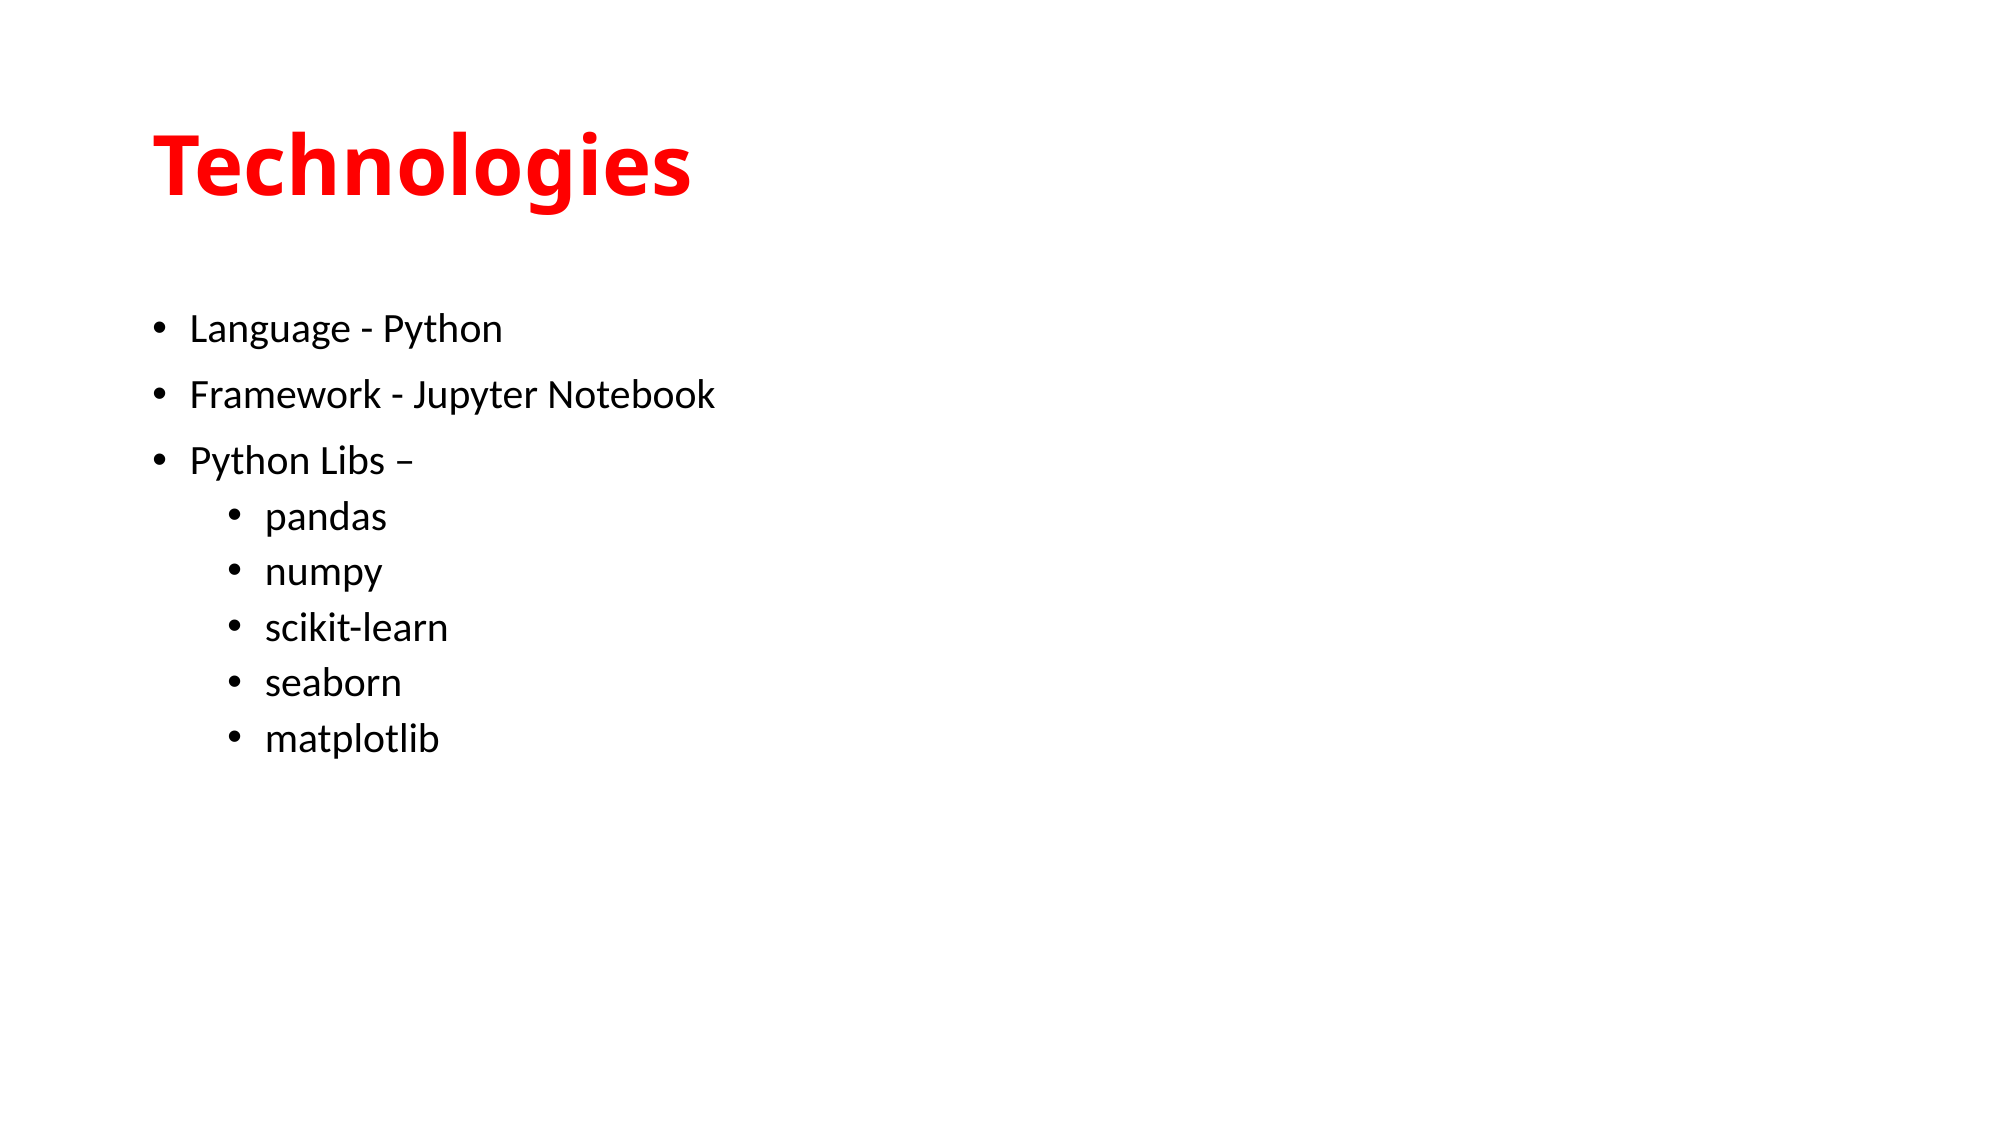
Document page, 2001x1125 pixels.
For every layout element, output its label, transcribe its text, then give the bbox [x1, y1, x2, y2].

title Technologies [137, 59, 1863, 278]
list Language - Python Framework - Jupyter Notebook Python Libs – pandas numpy scikit-learn seaborn matplotlib [137, 299, 1863, 807]
